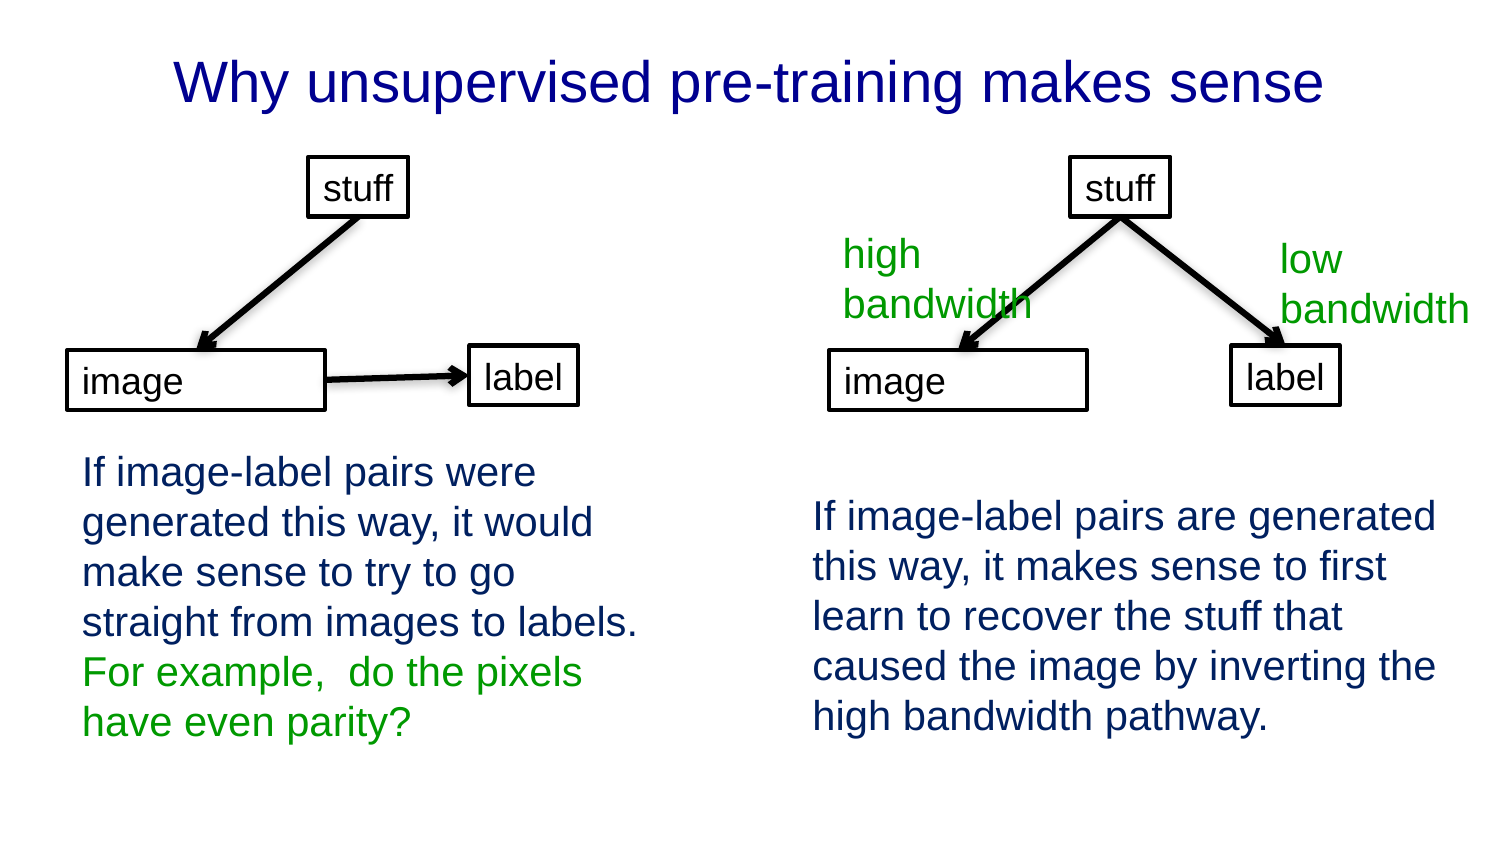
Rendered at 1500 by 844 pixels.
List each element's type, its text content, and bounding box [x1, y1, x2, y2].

text_box label [1229, 343, 1342, 407]
text_box low bandwidth [1290, 224, 1500, 339]
text_box high bandwidth [827, 219, 953, 335]
title Why unsupervised pre-training makes sense [75, 8, 1425, 150]
text_box If image-label pairs are generated this way, it makes sense to first learn to recover the stuff that caused the image by inverting the high bandwidth pathway. [797, 481, 1461, 826]
text_box label [467, 343, 580, 407]
text_box image [65, 348, 327, 412]
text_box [957, 217, 1118, 351]
text_box image [827, 348, 1089, 412]
text_box stuff [1068, 155, 1172, 215]
text_box If image-label pairs were generated this way, it would make sense to try to go straight from images to labels. For example, do the pixels have even parity? [67, 437, 667, 752]
text_box stuff [306, 155, 410, 219]
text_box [1120, 217, 1286, 346]
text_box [195, 217, 359, 351]
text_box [324, 375, 469, 381]
